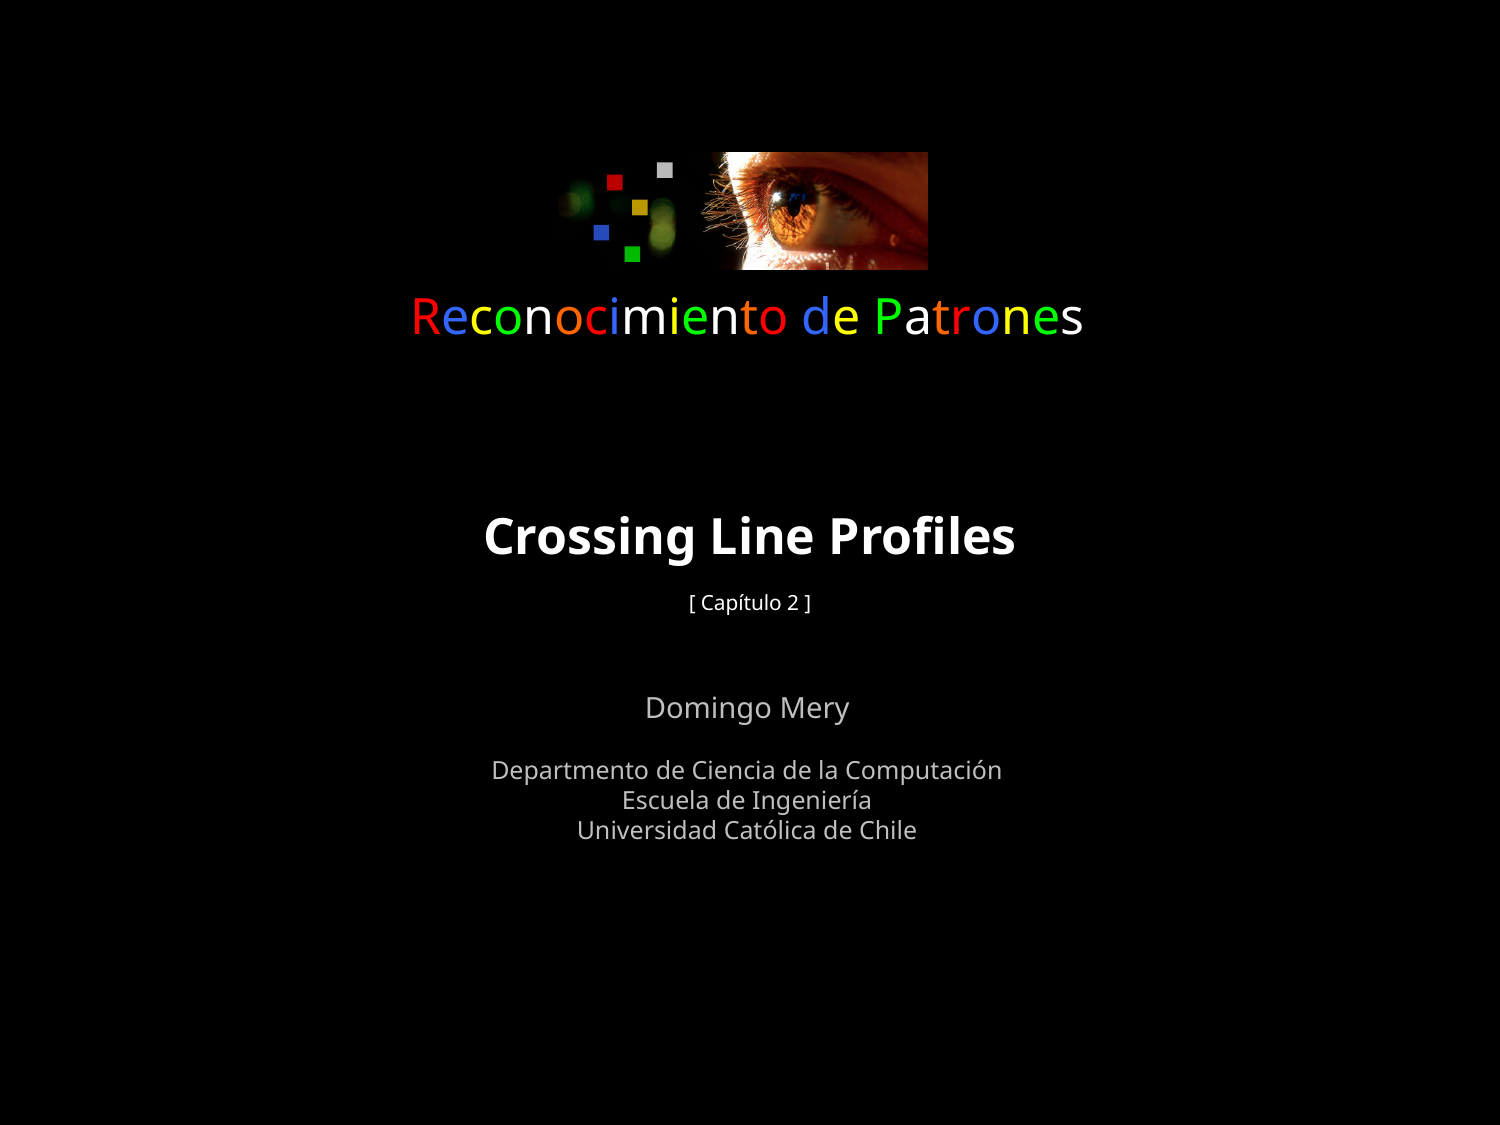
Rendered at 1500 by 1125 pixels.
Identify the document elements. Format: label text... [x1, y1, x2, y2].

text_box Crossing Line Profiles [ Capítulo 2 ] [0, 497, 1500, 622]
picture [557, 152, 928, 270]
text_box Reconocimiento de Patrones Domingo Mery Departmento de Ciencia de la Computación Escuela de Ingeniería Universidad Católica de Chile [395, 277, 1099, 497]
text_box Reconocimiento de Patrones Domingo Mery Departmento de Ciencia de la Computación Escuela de Ingeniería Universidad Católica de Chile [395, 622, 1099, 882]
